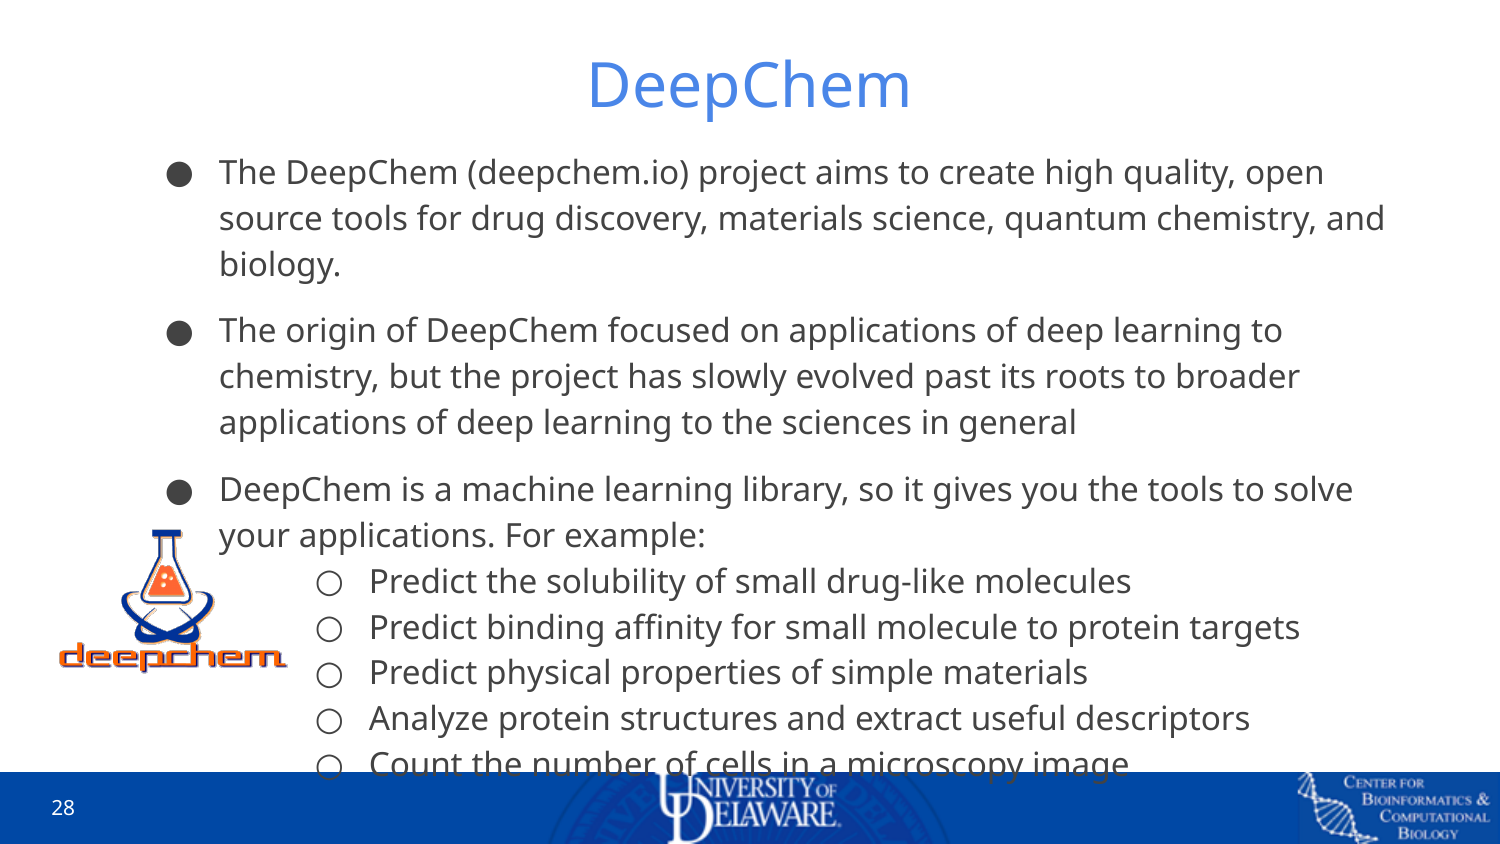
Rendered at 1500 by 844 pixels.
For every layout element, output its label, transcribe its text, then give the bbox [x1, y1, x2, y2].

picture [0, 772, 1500, 844]
list The DeepChem (deepchem.io) project aims to create high quality, open source tools for drug discovery, materials science, quantum chemistry, and biology. The origin of DeepChem focused on applications of deep learning to chemistry, but the project has slowly evolved past its roots to broader applications of deep learning to the sciences in general DeepChem is a machine learning library, so it gives you the tools to solve your applications. For example: Predict the solubility of small drug-like molecules Predict binding affinity for small molecule to protein targets Predict physical properties of simple materials Analyze protein structures and extract useful descriptors Count the number of cells in a microscopy image [128, 130, 1414, 709]
picture [13, 509, 329, 679]
title DeepChem [51, 30, 1449, 131]
